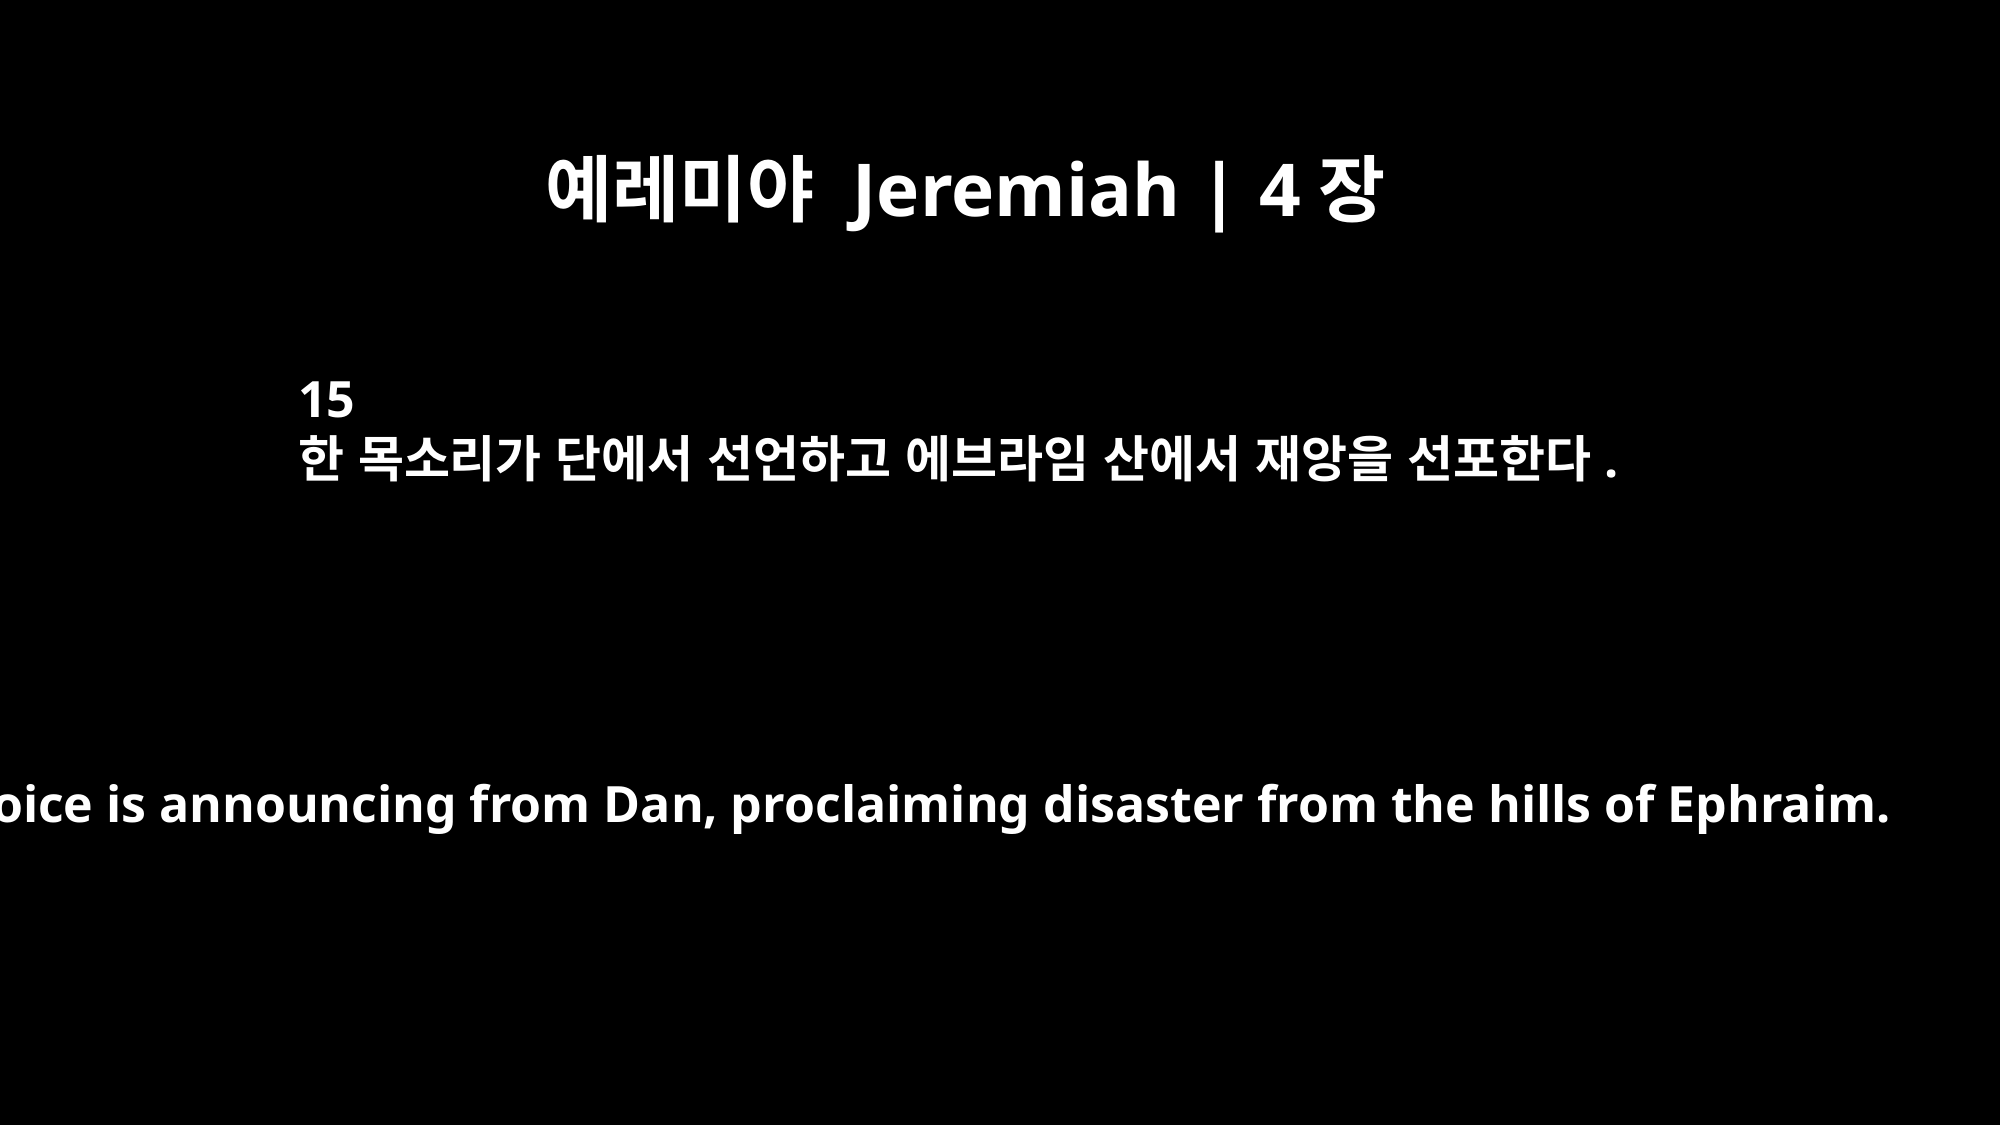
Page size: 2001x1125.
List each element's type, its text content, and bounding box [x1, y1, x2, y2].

text_box 예레미야 Jeremiah | 4장 [530, 136, 1401, 239]
text_box 15 한 목소리가 단에서 선언하고 에브라임 산에서 재앙을 선포한다. [283, 359, 1634, 495]
text_box A voice is announcing from Dan, proclaiming disaster from the hills of Ephraim. [0, 764, 1907, 840]
